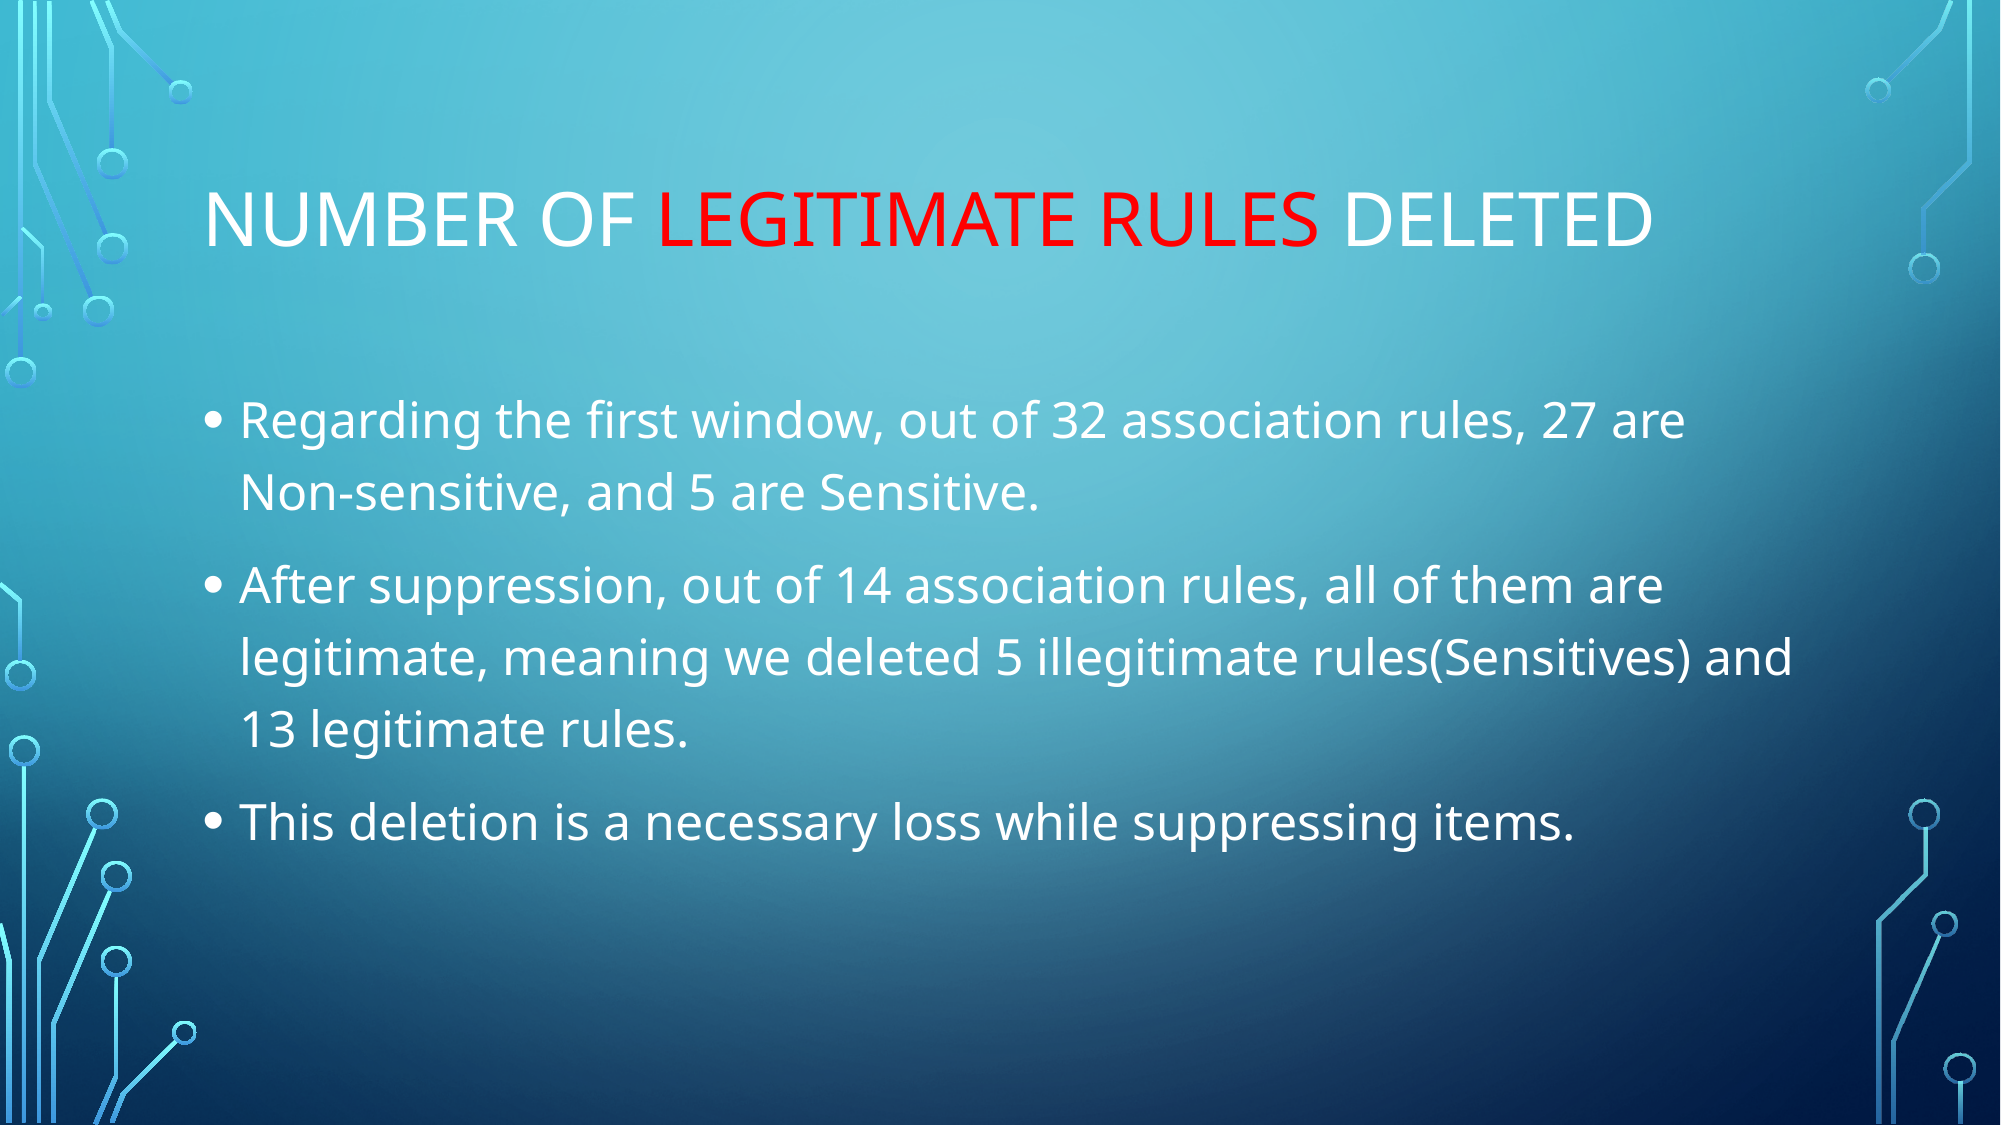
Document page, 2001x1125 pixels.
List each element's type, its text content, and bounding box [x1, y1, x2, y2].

list Regarding the first window, out of 32 association rules, 27 are Non-sensitive, and 5 are Sensitive. After suppression, out of 14 association rules, all of them are legitimate, meaning we deleted 5 illegitimate rules(Sensitives) and 13 legitimate rules. This deletion is a necessary loss while suppressing items. [187, 369, 1813, 950]
title Number of legitimate rules deleted [187, 101, 1813, 344]
